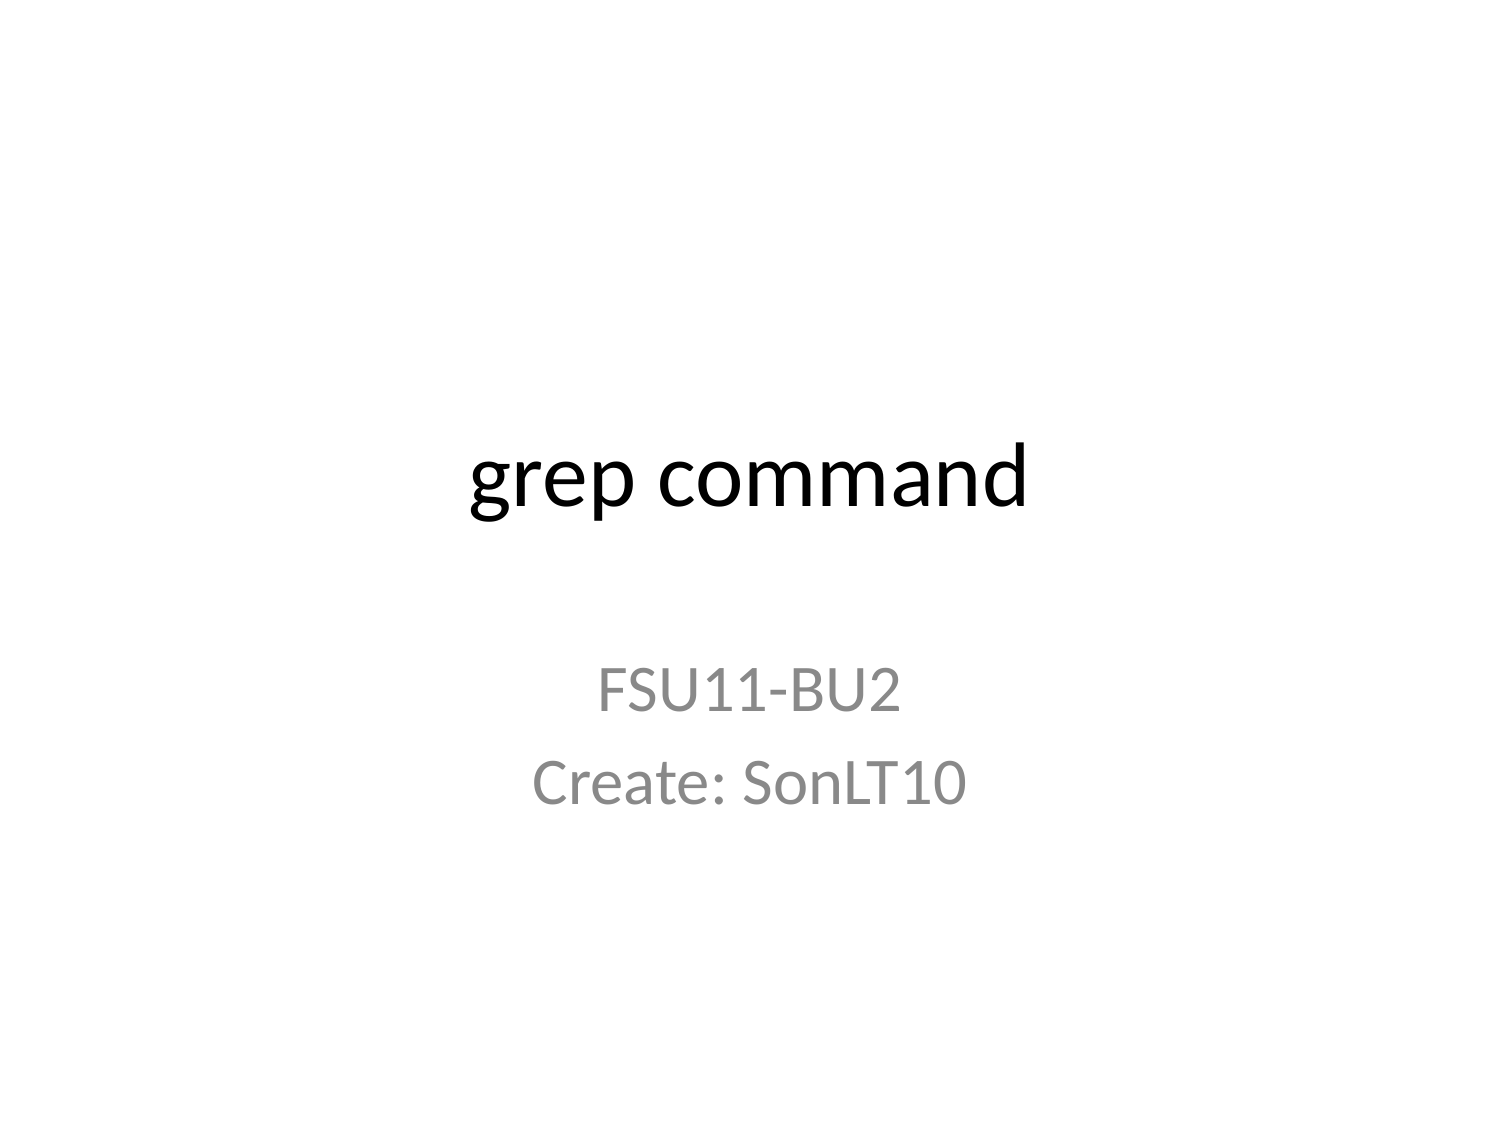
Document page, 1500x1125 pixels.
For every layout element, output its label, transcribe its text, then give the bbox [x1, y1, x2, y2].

title grep command [112, 349, 1388, 591]
subtitle FSU11-BU2 Create: SonLT10 [225, 637, 1275, 925]
